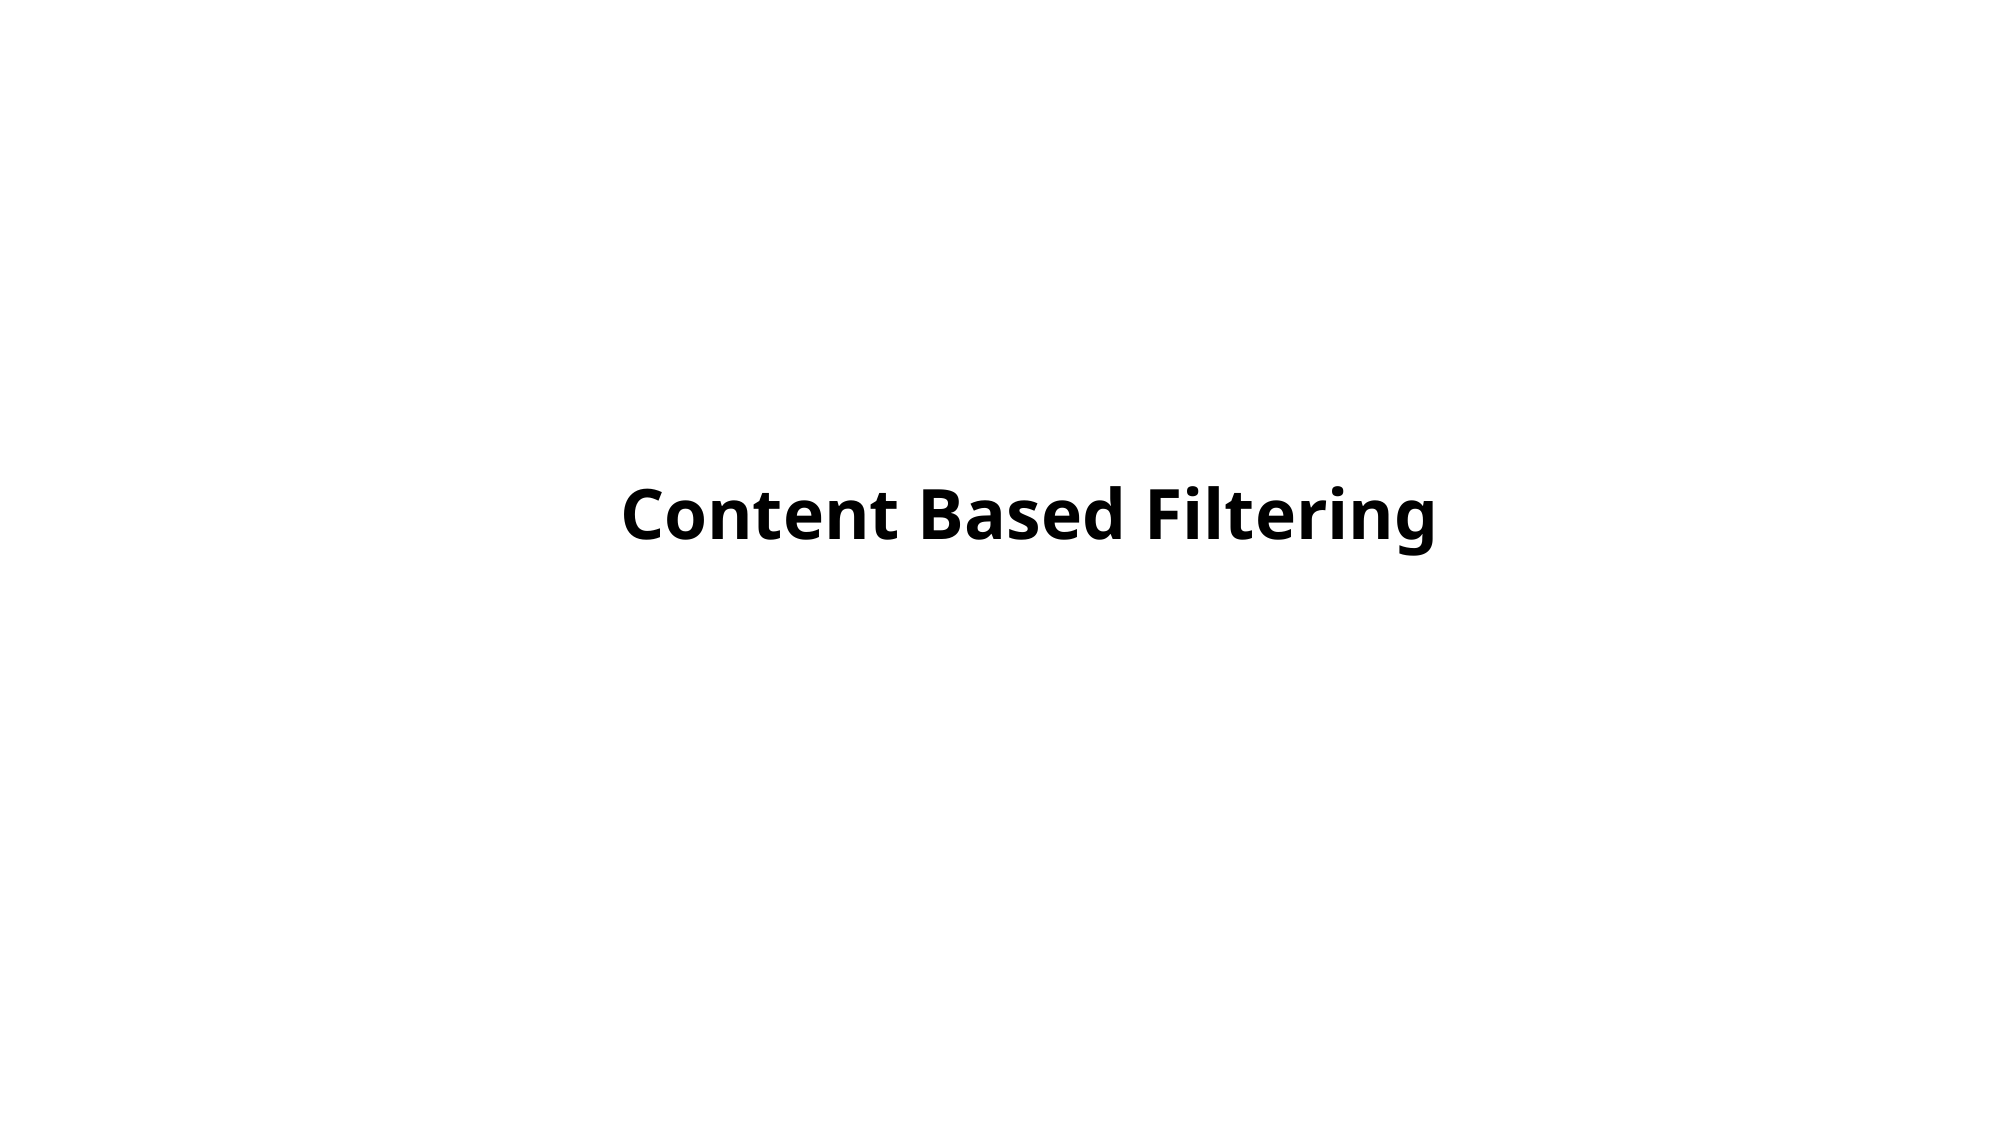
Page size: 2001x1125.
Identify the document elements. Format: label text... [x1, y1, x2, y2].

text_box Content Based Filtering [605, 463, 1838, 562]
